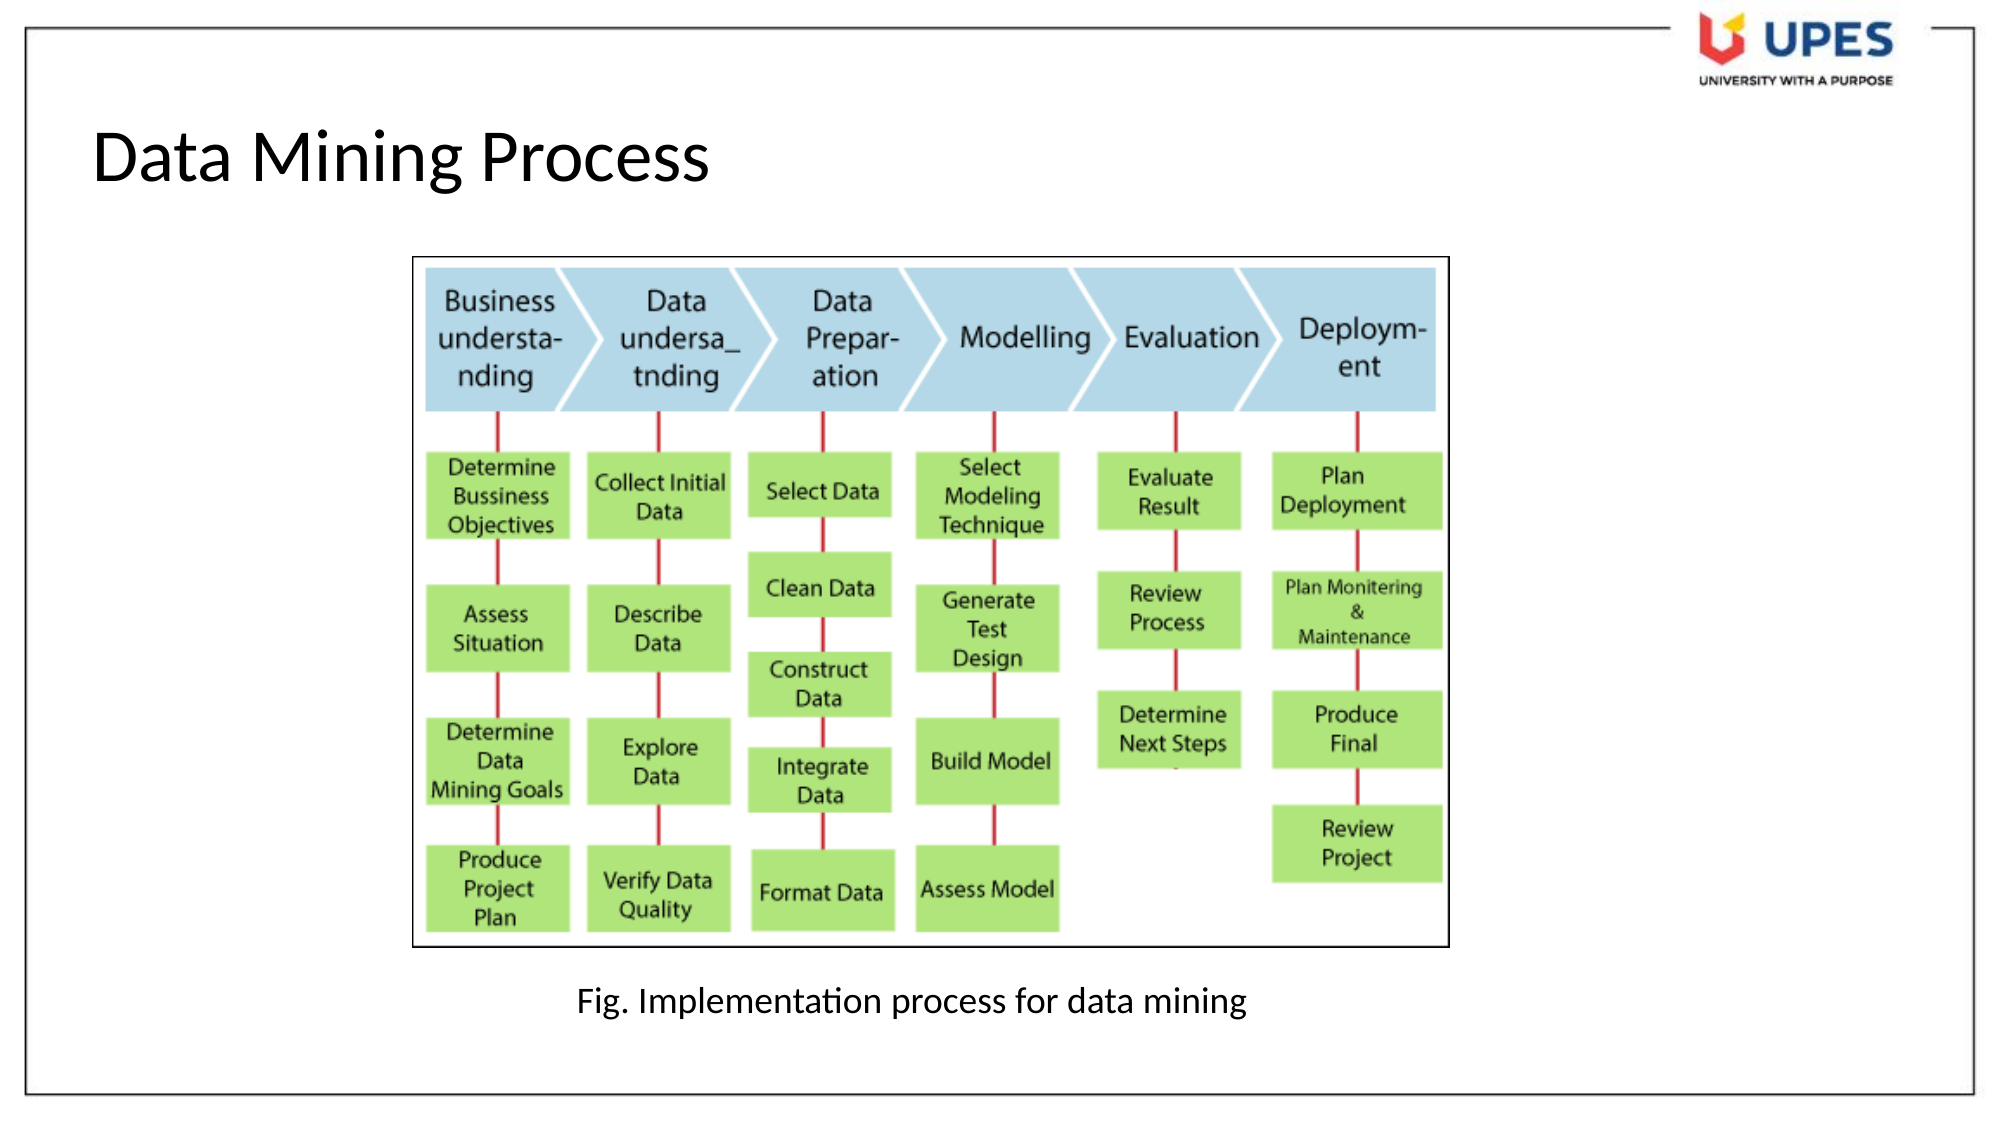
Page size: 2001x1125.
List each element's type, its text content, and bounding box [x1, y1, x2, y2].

picture [0, 0, 2000, 1125]
text_box Fig. Implementation process for data mining [562, 968, 1263, 1029]
text_box Data Mining Process [77, 99, 954, 205]
